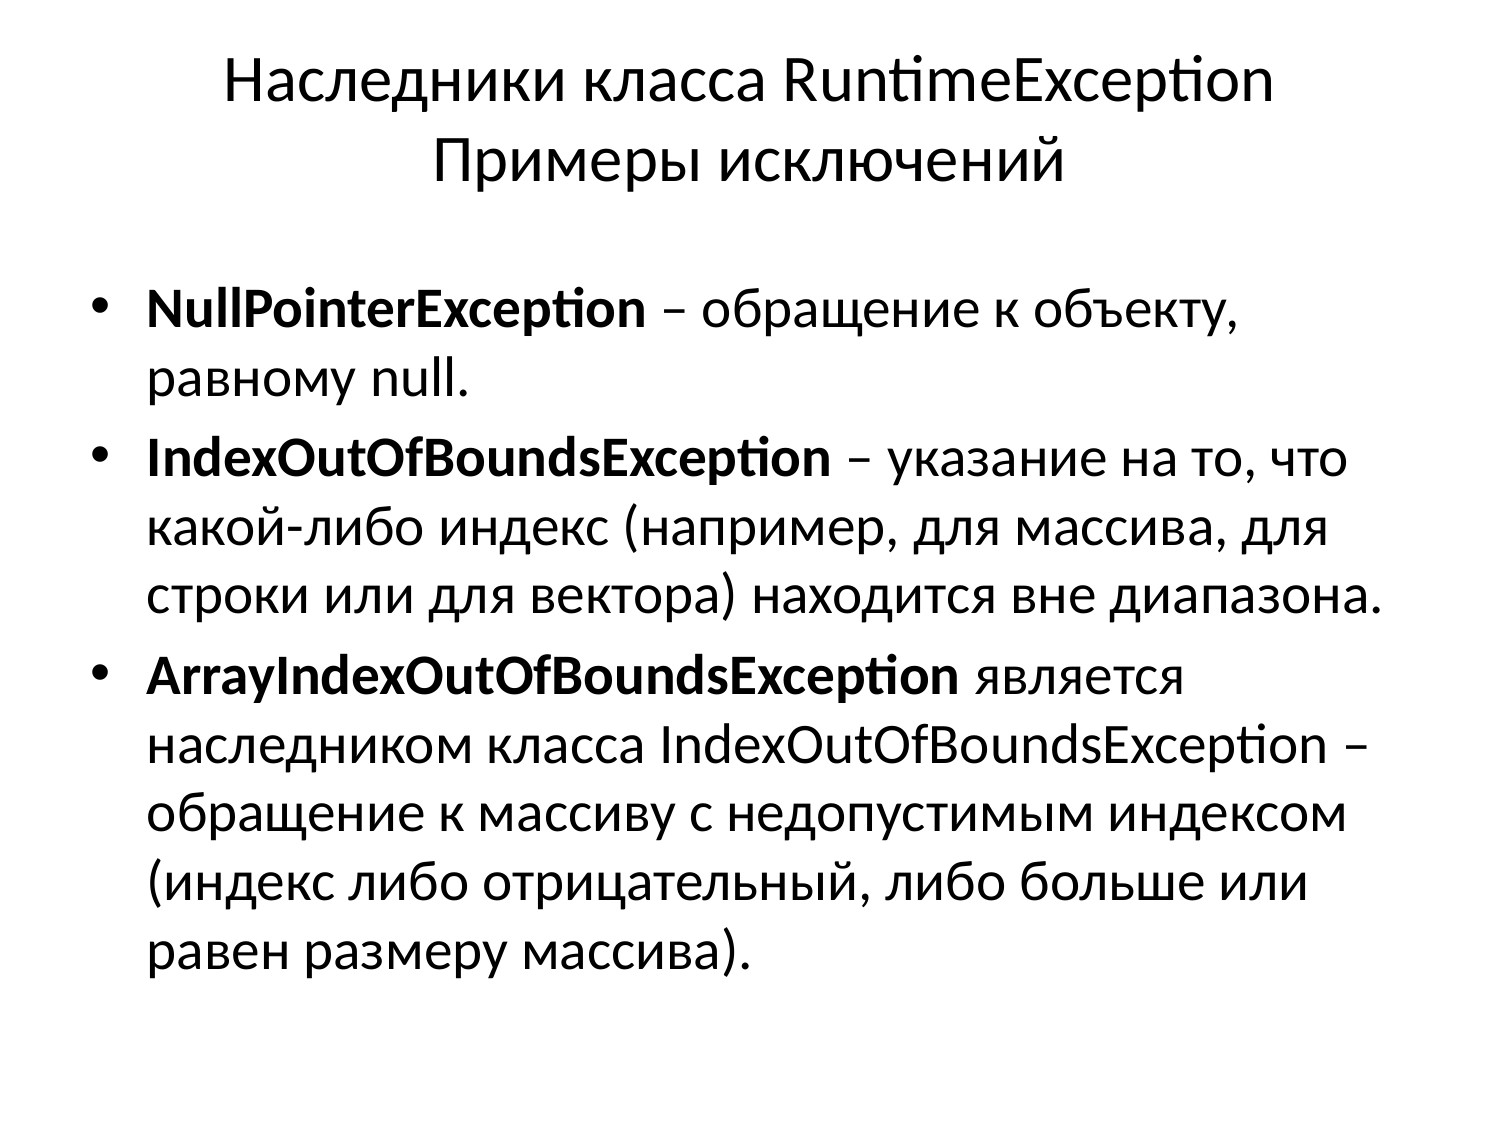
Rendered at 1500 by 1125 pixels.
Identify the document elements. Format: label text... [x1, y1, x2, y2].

text_box Наследники класса RuntimeException Примеры исключений [74, 45, 1425, 185]
list NullPointerException – обращение к объекту, равному null. IndexOutOfBoundsException – указание на то, что какой-либо индекс (например, для массива, для строки или для вектора) находится вне диапазона. ArrayIndexOutOfBoundsException является наследником класса IndexOutOfBoundsException – обращение к массиву с недопустимым индексом (индекс либо отрицательный, либо больше или равен размеру массива). [75, 262, 1425, 1005]
